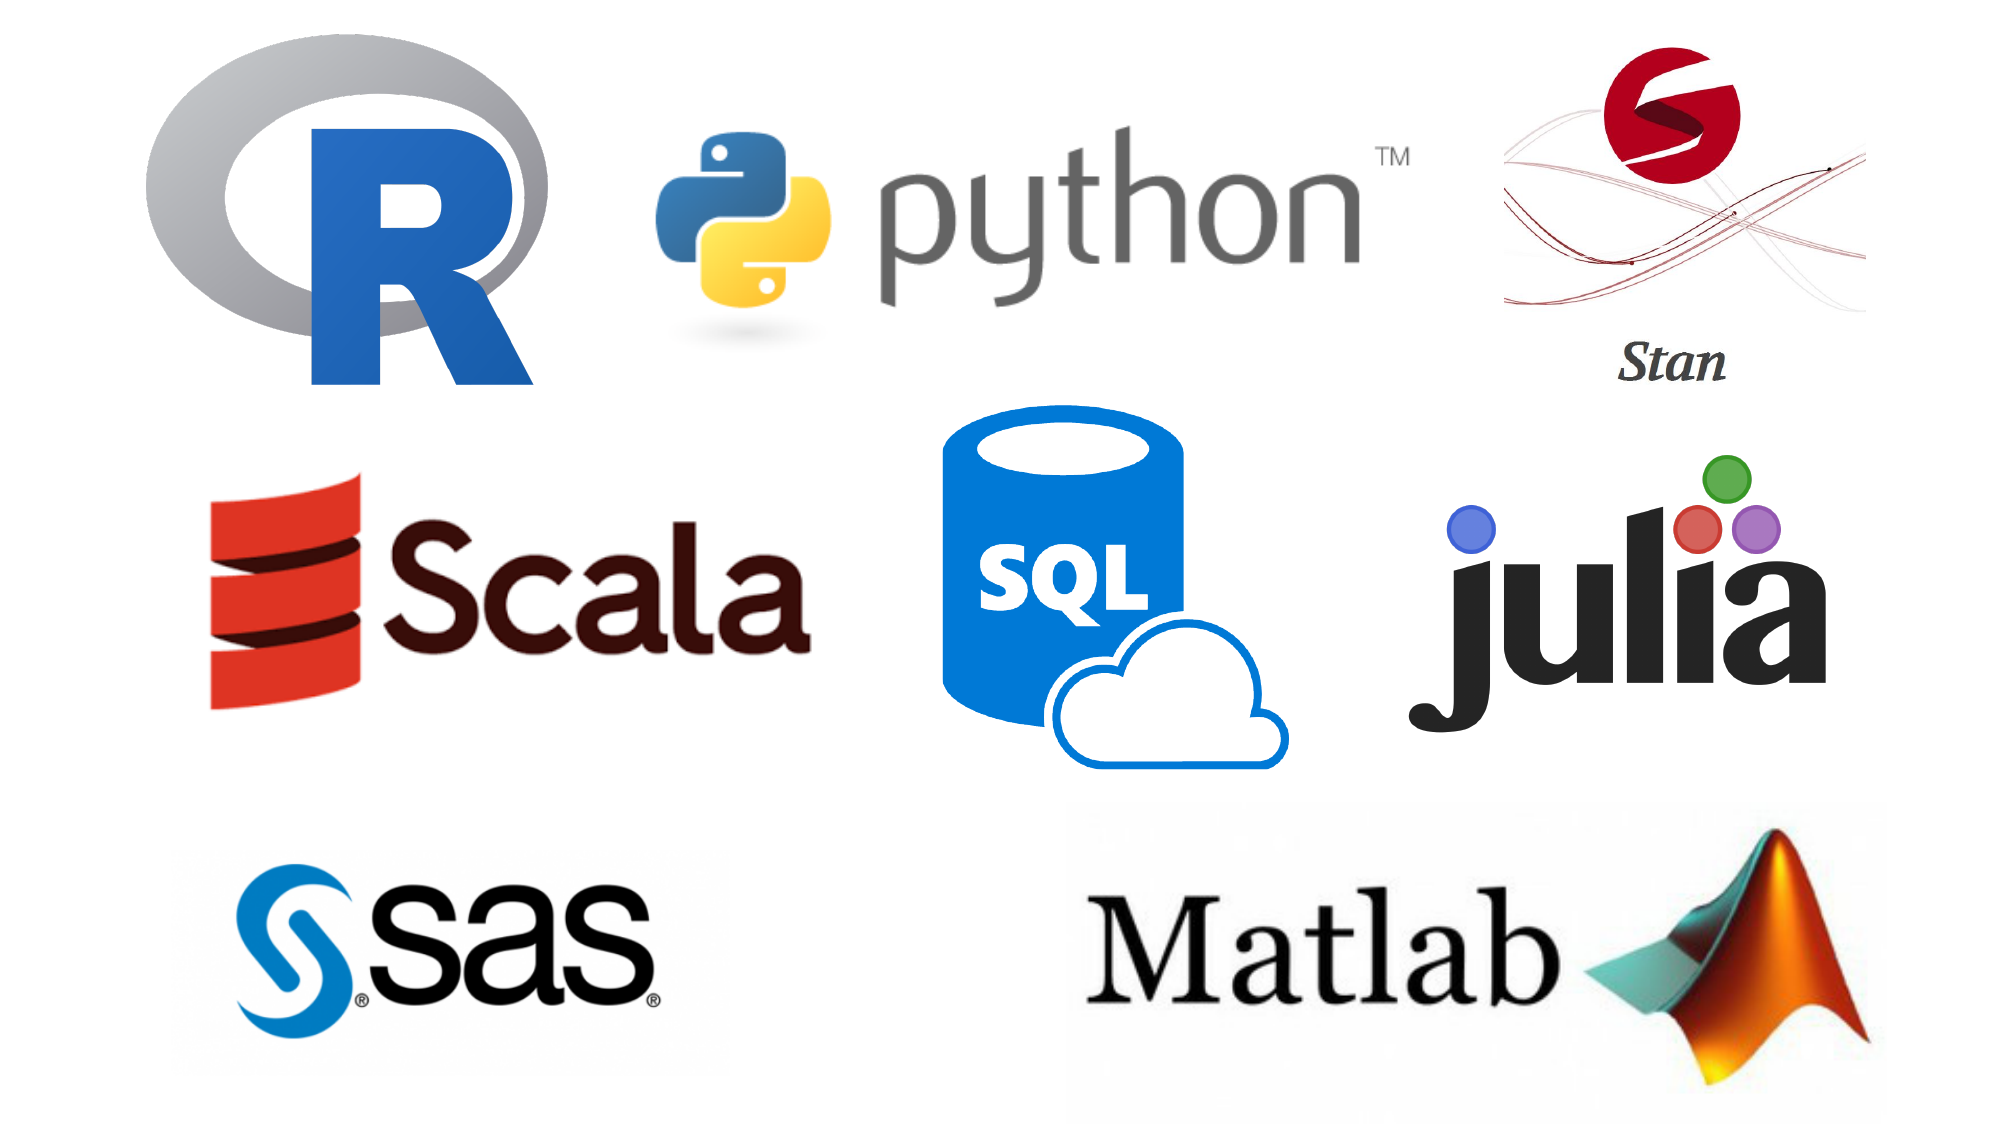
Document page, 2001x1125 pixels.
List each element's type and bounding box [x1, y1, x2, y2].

picture [1403, 449, 1831, 738]
picture [145, 32, 1483, 402]
picture [933, 404, 1298, 770]
picture [171, 850, 741, 1076]
picture [197, 464, 828, 724]
picture [1066, 802, 1887, 1124]
picture [1504, 38, 1866, 402]
